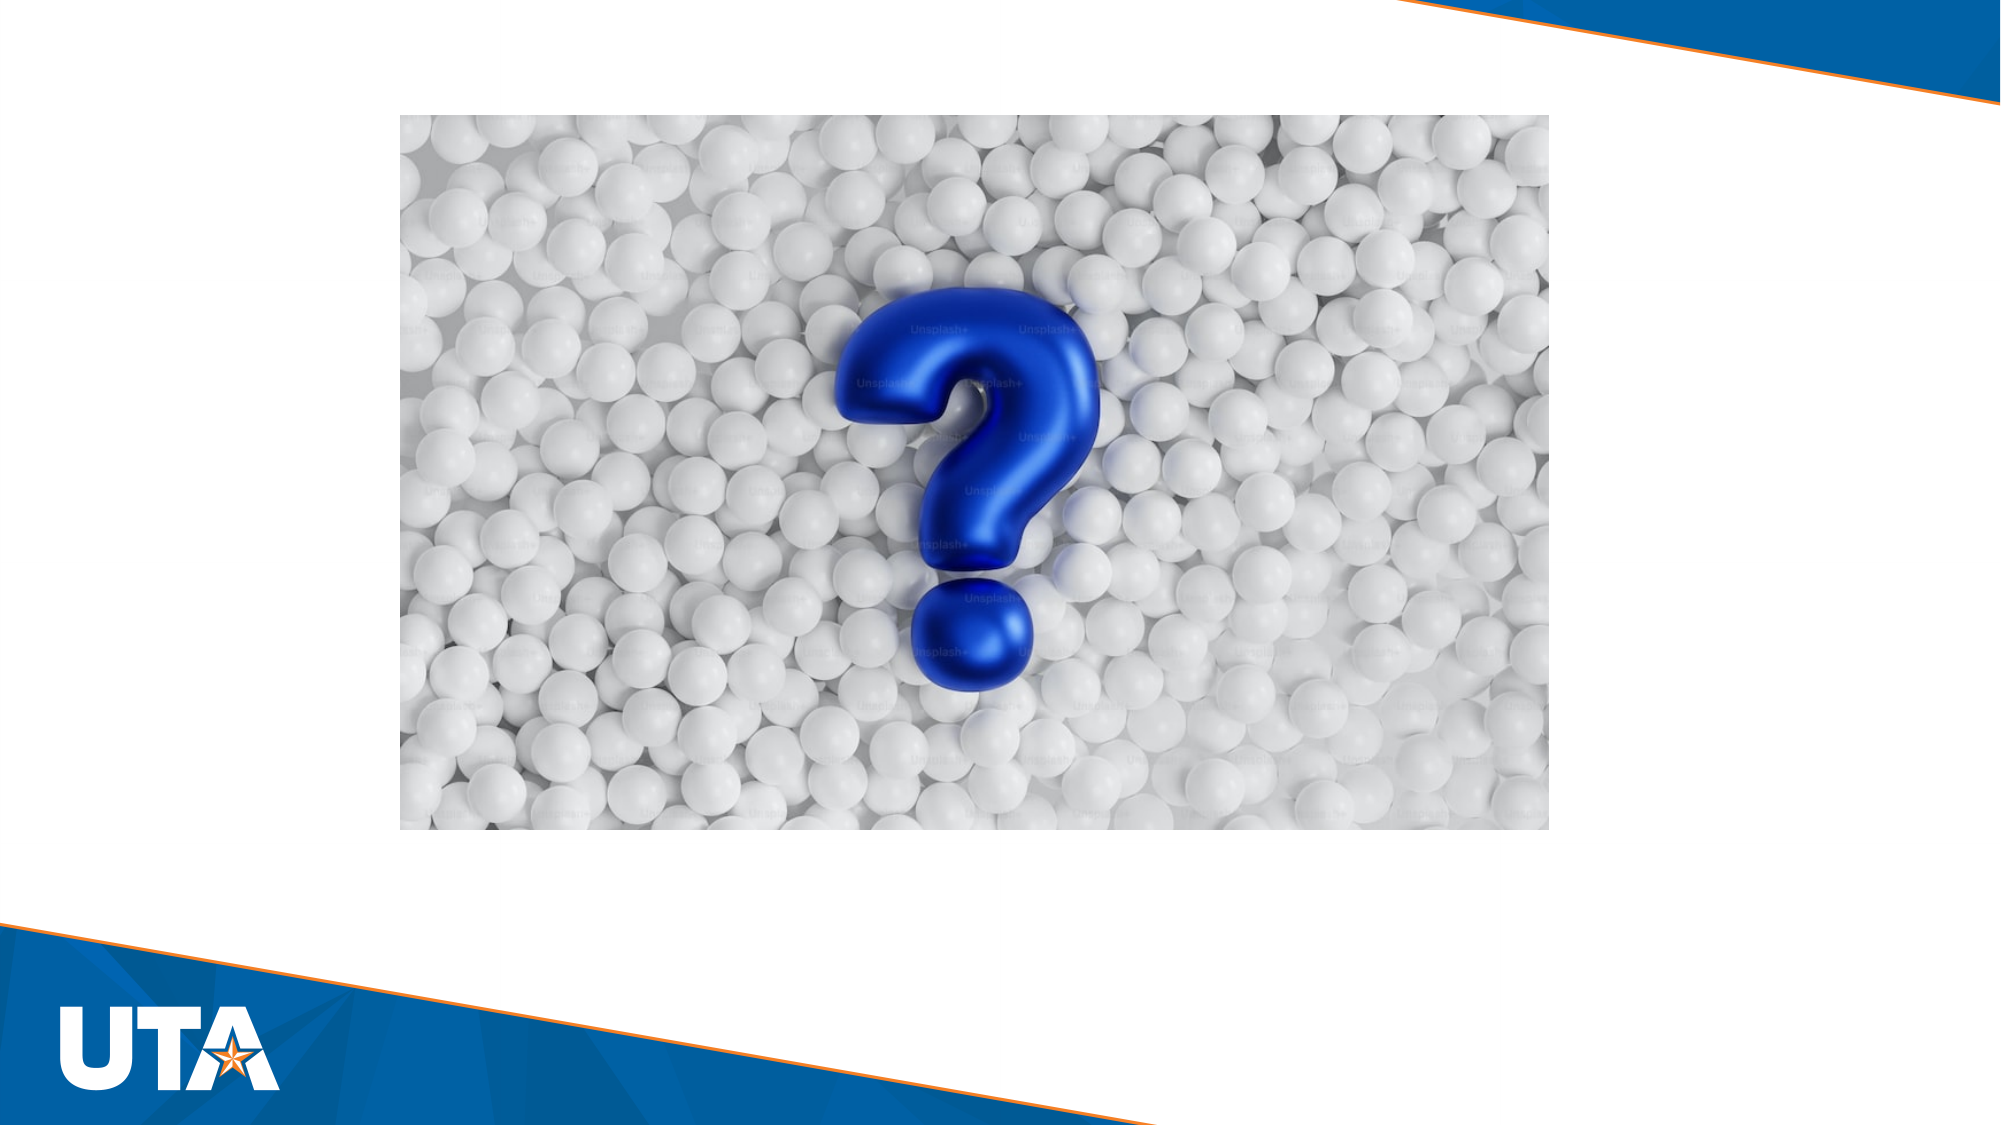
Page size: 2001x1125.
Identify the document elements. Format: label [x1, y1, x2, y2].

list [66, 93, 1916, 747]
picture [0, 0, 2001, 1125]
